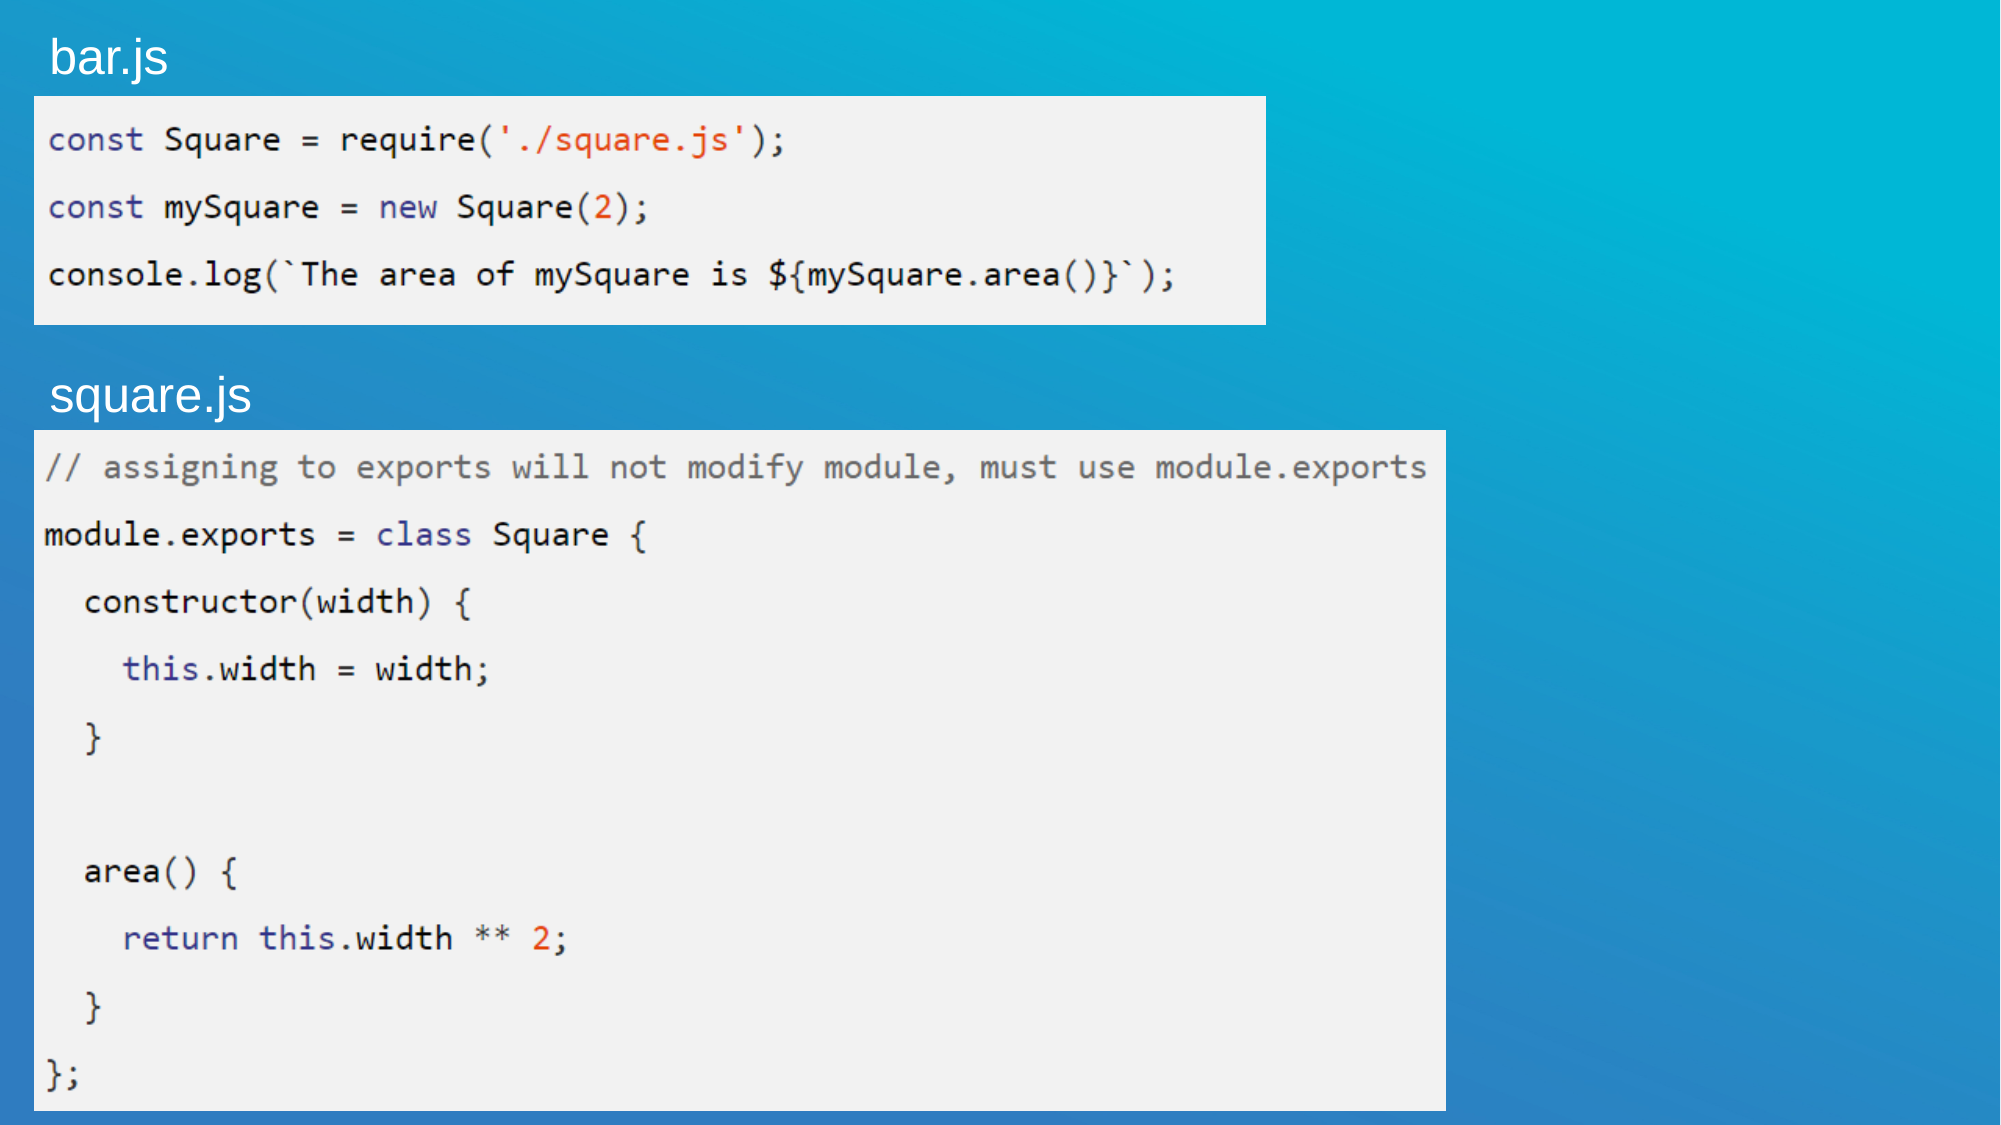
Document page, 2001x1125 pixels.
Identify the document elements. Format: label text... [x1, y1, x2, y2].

text_box bar.js [34, 17, 184, 93]
text_box square.js [34, 355, 268, 430]
picture [0, 0, 2001, 1125]
picture [1955, 592, 1965, 597]
